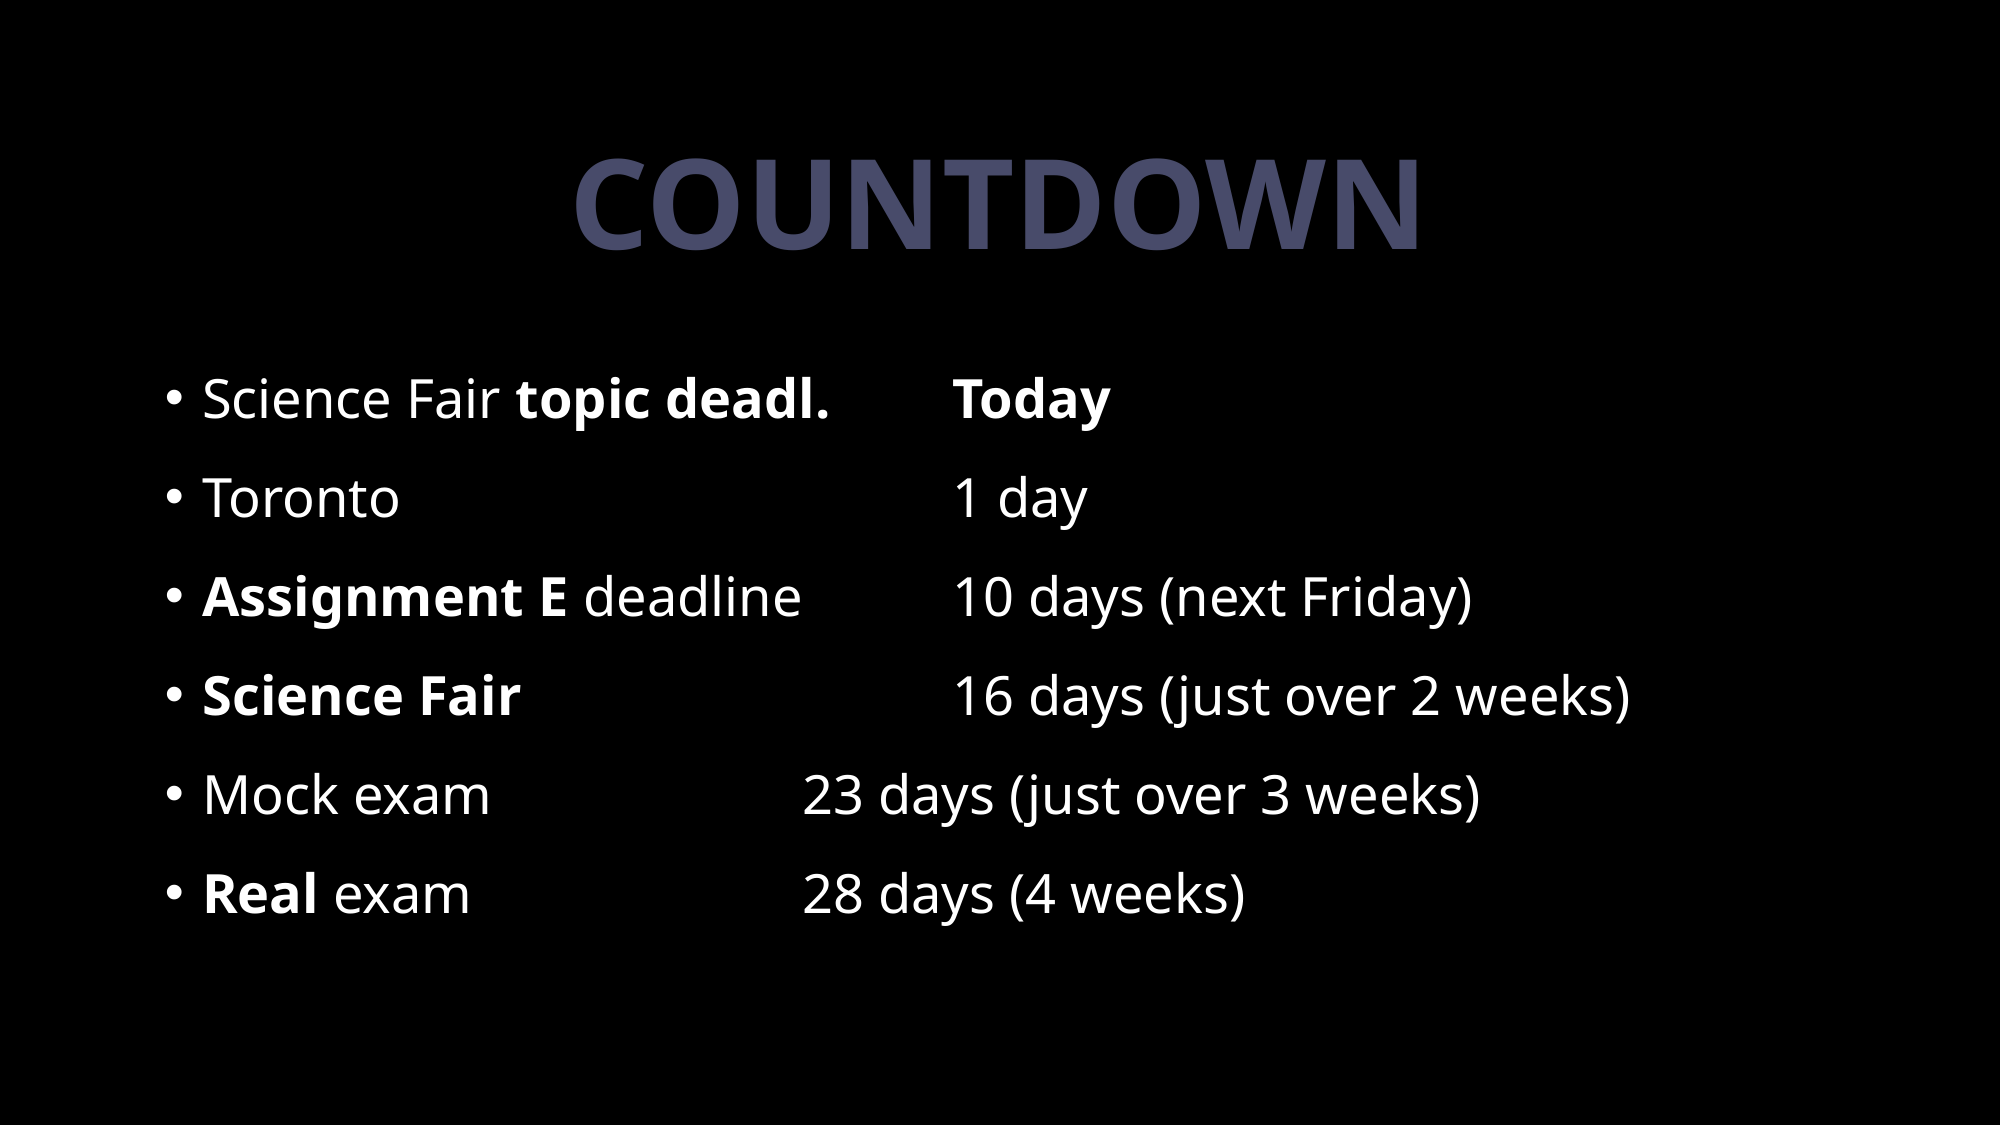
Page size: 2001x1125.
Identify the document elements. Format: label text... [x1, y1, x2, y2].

list Science Fair topic deadl. Today Toronto 1 day Assignment E deadline 10 days (next Friday) Science Fair 16 days (just over 2 weeks) Mock exam 23 days (just over 3 weeks) Real exam 28 days (4 weeks) [149, 343, 1849, 1125]
title countdown [149, 99, 1849, 318]
